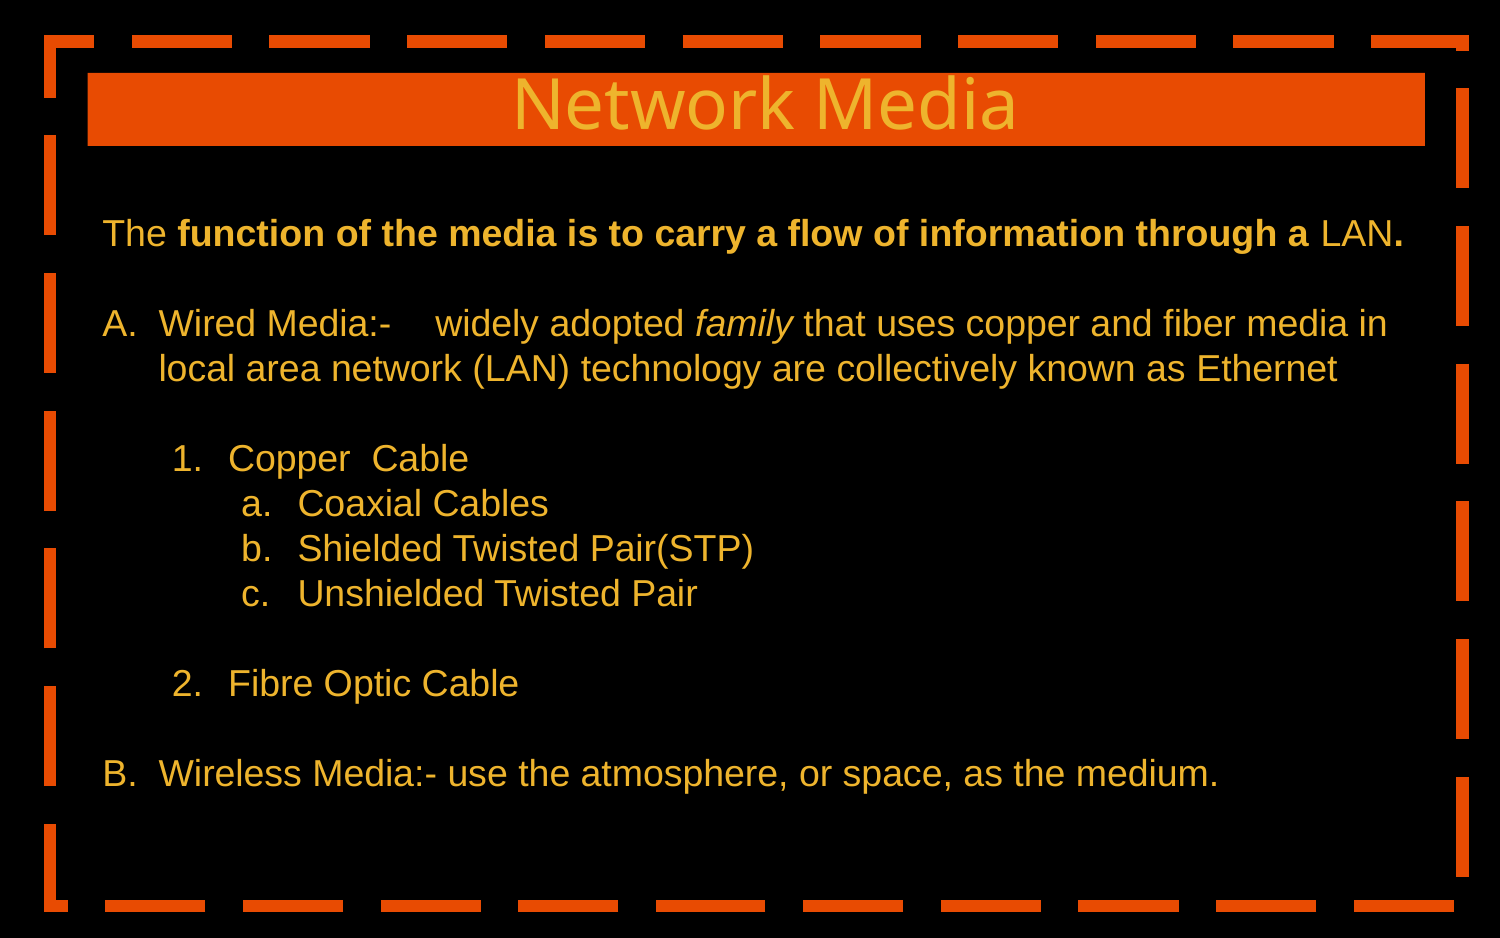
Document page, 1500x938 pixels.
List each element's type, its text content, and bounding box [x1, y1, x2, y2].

text_box The function of the media is to carry a flow of information through a LAN. Wired Media:- A widely adopted family that uses copper and fiber media in local area network (LAN) technology are collectively known as Ethernet Copper Cable Coaxial Cables Shielded Twisted Pair(STP) Unshielded Twisted Pair Fibre Optic Cable Wireless Media:- use the atmosphere, or space, as the medium. [87, 156, 1425, 801]
title Network Media [87, 72, 1426, 147]
text_box [49, 41, 1463, 907]
